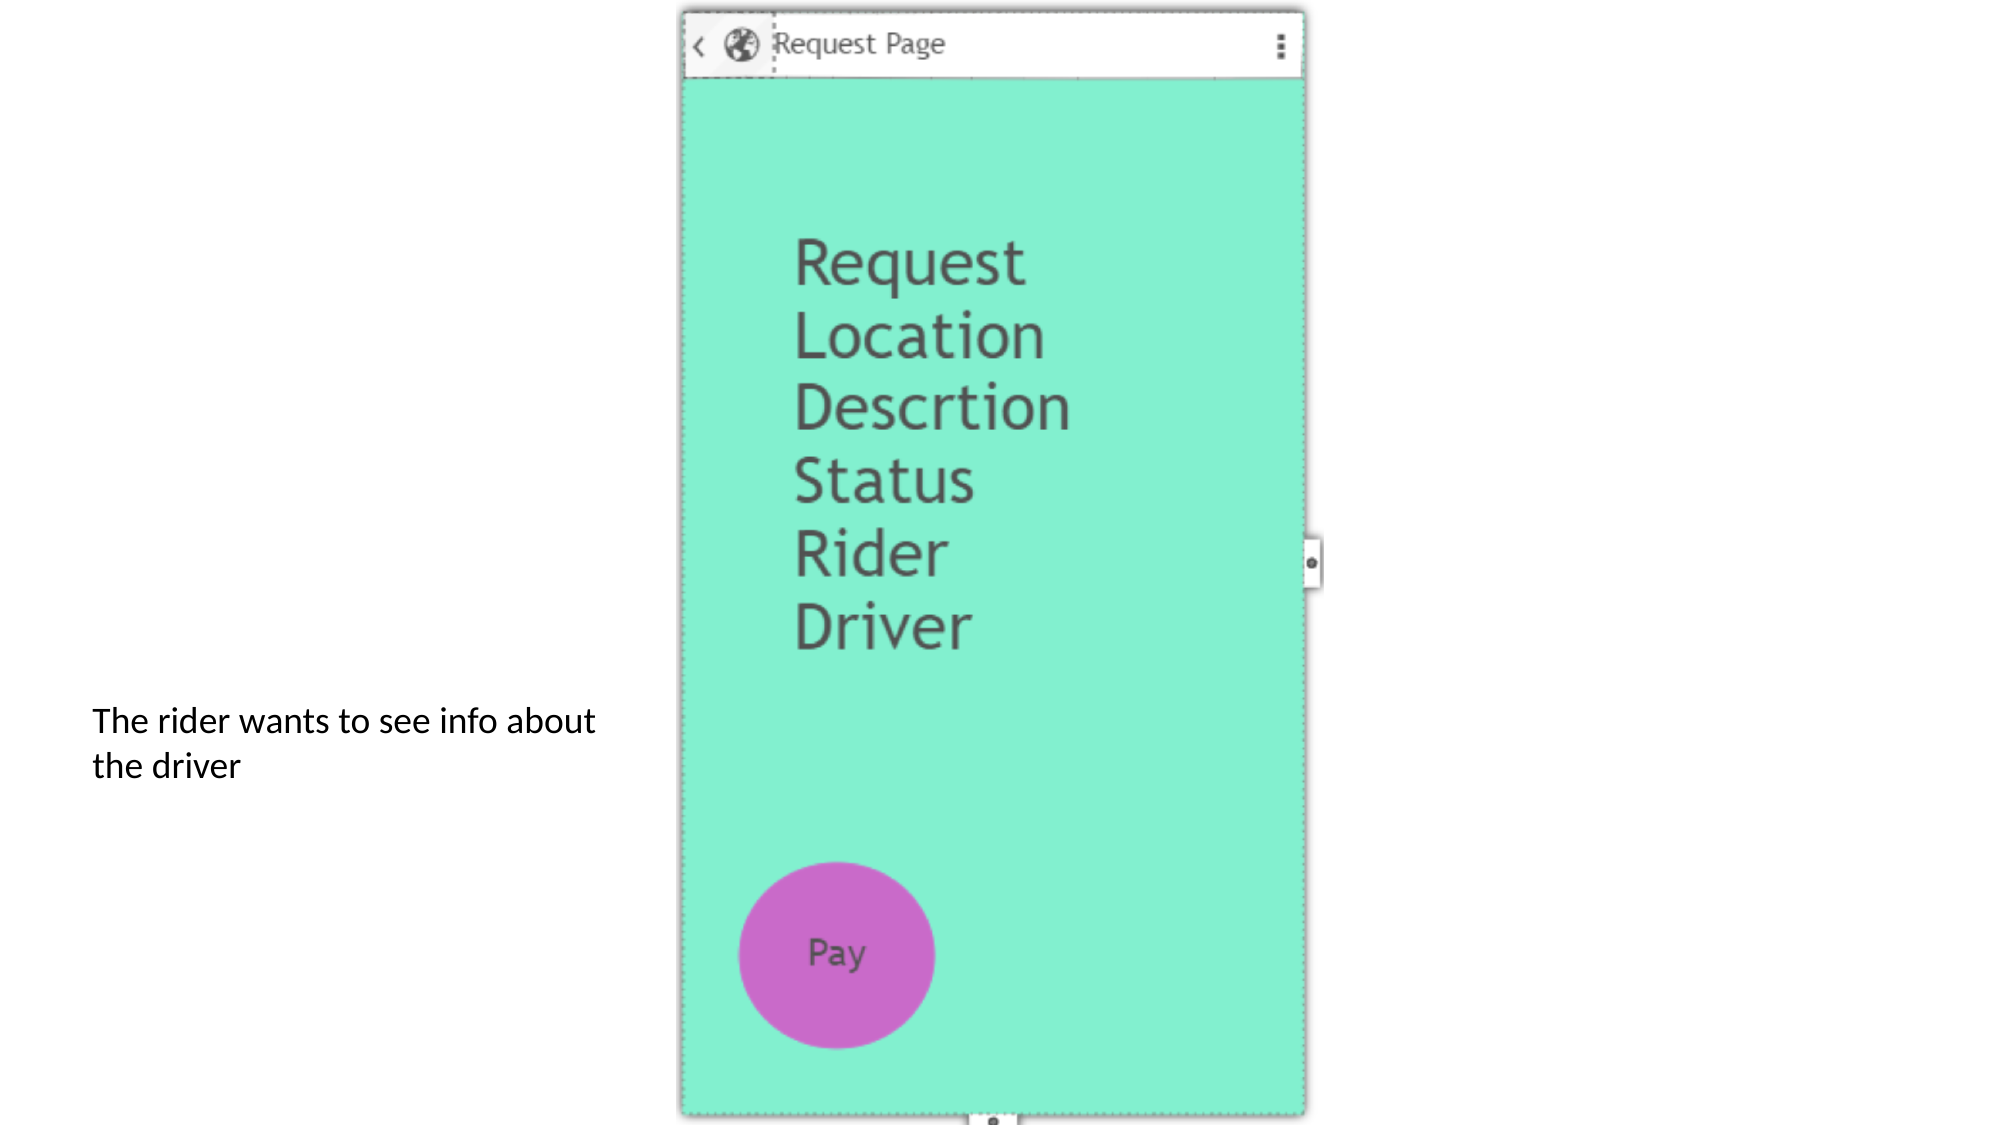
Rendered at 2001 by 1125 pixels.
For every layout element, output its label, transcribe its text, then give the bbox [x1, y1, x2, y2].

picture [676, 0, 1324, 1125]
text_box The rider wants to see info about the driver [77, 689, 622, 794]
